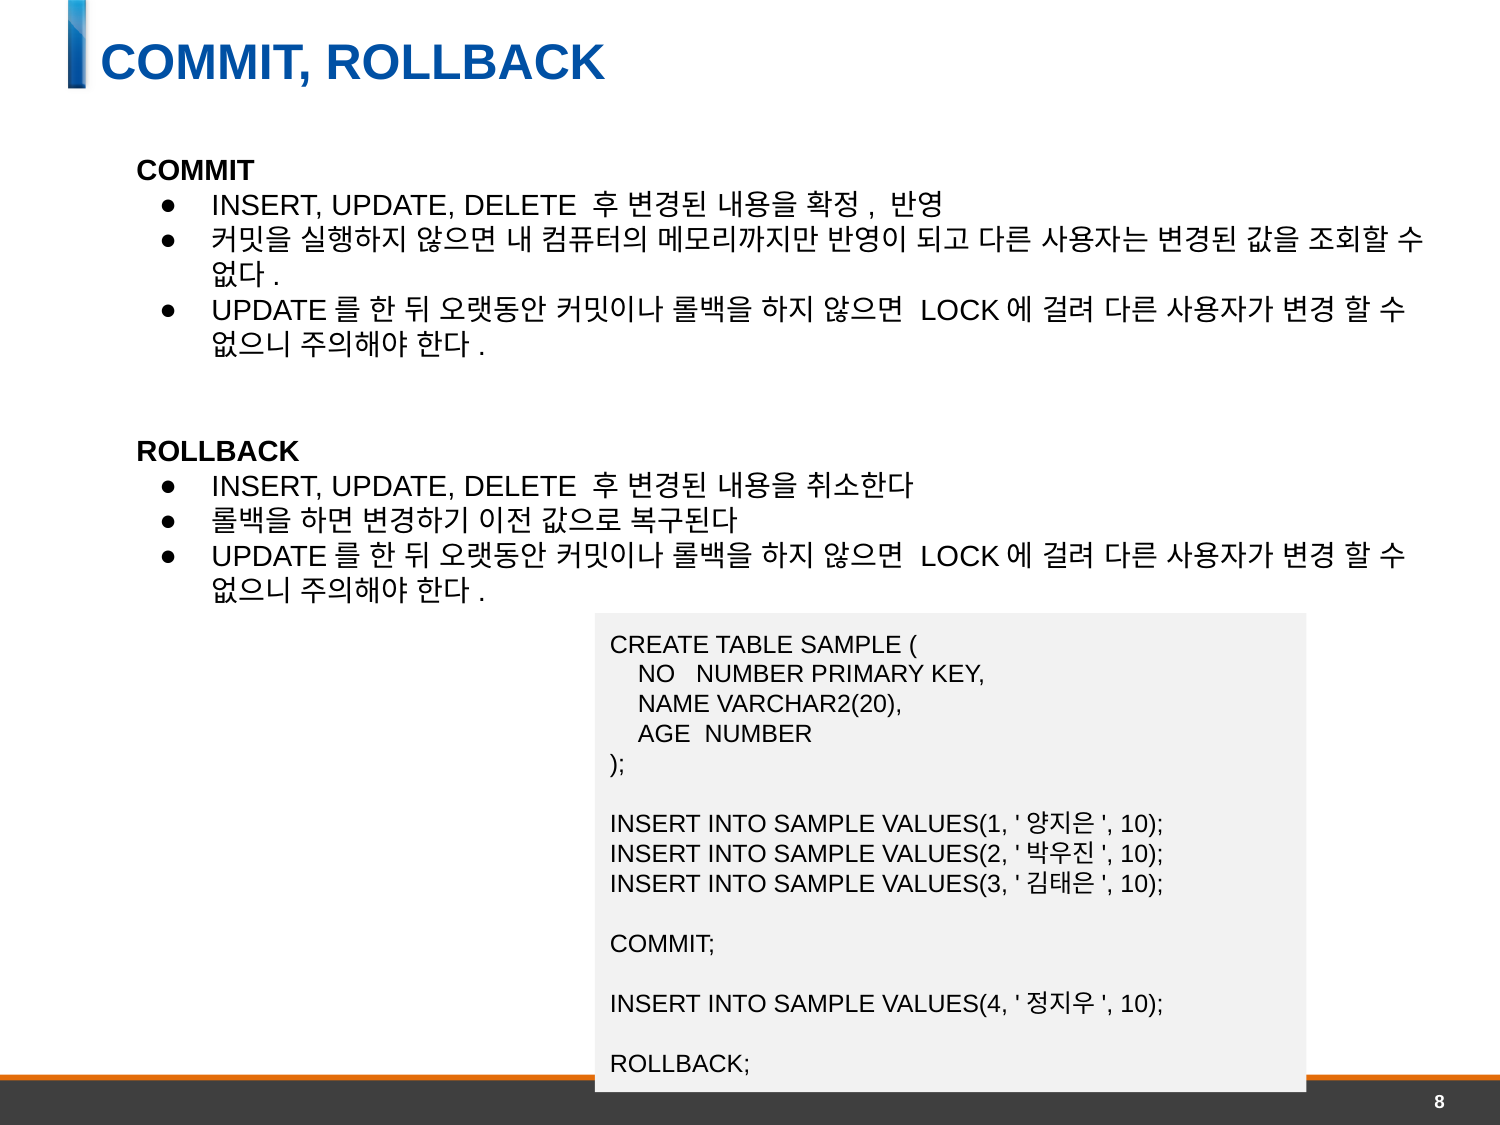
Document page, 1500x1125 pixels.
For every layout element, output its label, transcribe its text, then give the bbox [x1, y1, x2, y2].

text_box CREATE TABLE SAMPLE ( NO NUMBER PRIMARY KEY, NAME VARCHAR2(20), AGE NUMBER ); INSERT INTO SAMPLE VALUES(1, '양지은', 10); INSERT INTO SAMPLE VALUES(2, '박우진', 10); INSERT INTO SAMPLE VALUES(3, '김태은', 10); COMMIT; INSERT INTO SAMPLE VALUES(4, '정지우', 10); ROLLBACK; [594, 613, 1307, 1093]
text_box COMMIT INSERT, UPDATE, DELETE 후 변경된 내용을 확정, 반영 커밋을 실행하지 않으면 내 컴퓨터의 메모리까지만 반영이 되고 다른 사용자는 변경된 값을 조회할 수 없다. UPDATE를 한 뒤 오랫동안 커밋이나 롤백을 하지 않으면 LOCK에 걸려 다른 사용자가 변경 할 수 없으니 주의해야 한다. [121, 136, 1447, 377]
text_box ROLLBACK INSERT, UPDATE, DELETE 후 변경된 내용을 취소한다 롤백을 하면 변경하기 이전 값으로 복구된다 UPDATE를 한 뒤 오랫동안 커밋이나 롤백을 하지 않으면 LOCK에 걸려 다른 사용자가 변경 할 수 없으니 주의해야 한다. [121, 417, 1447, 623]
text_box COMMIT, ROLLBACK [0, 0, 1500, 97]
